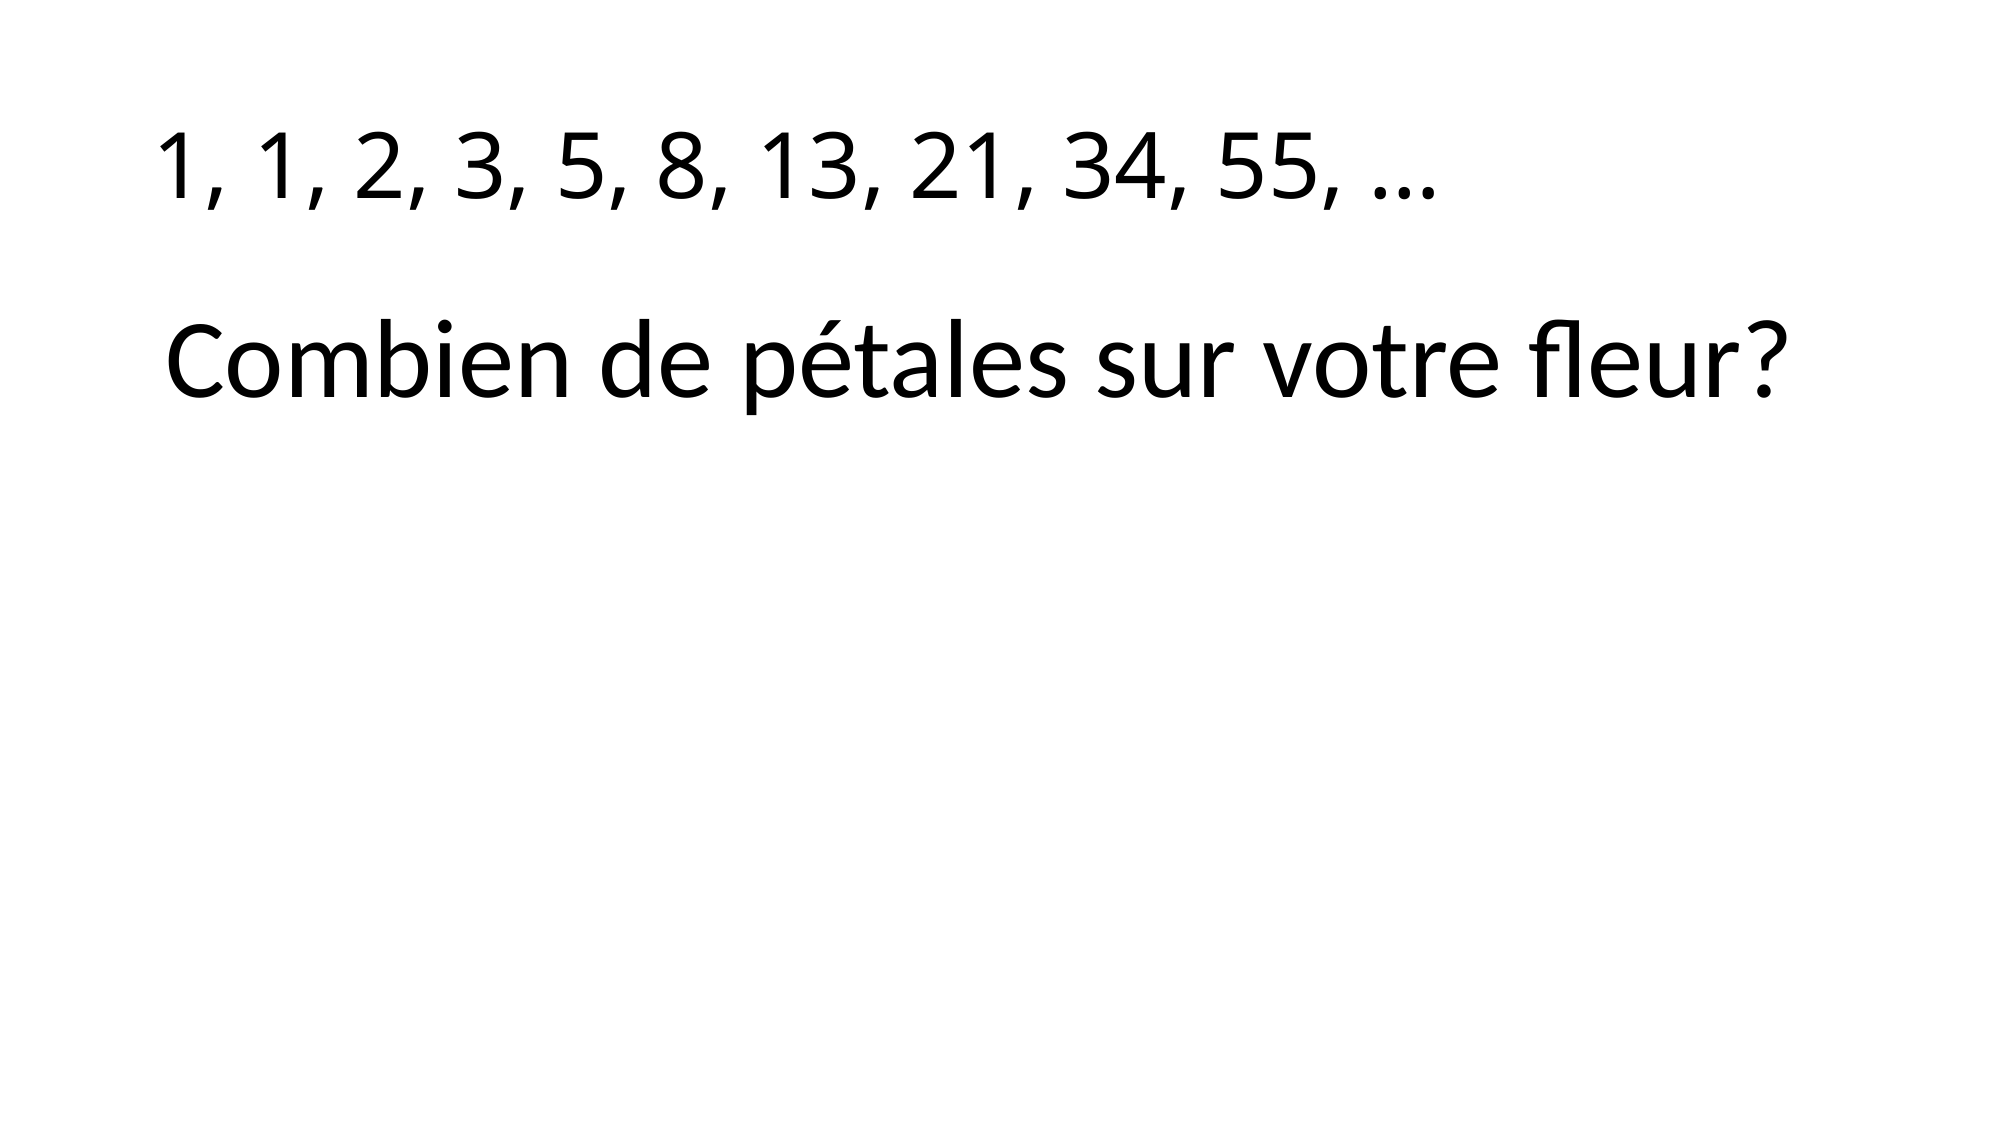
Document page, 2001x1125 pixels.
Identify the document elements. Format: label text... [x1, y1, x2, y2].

title 1, 1, 2, 3, 5, 8, 13, 21, 34, 55, … [137, 59, 1863, 278]
text_box Combien de pétales sur votre fleur? [150, 277, 1850, 427]
